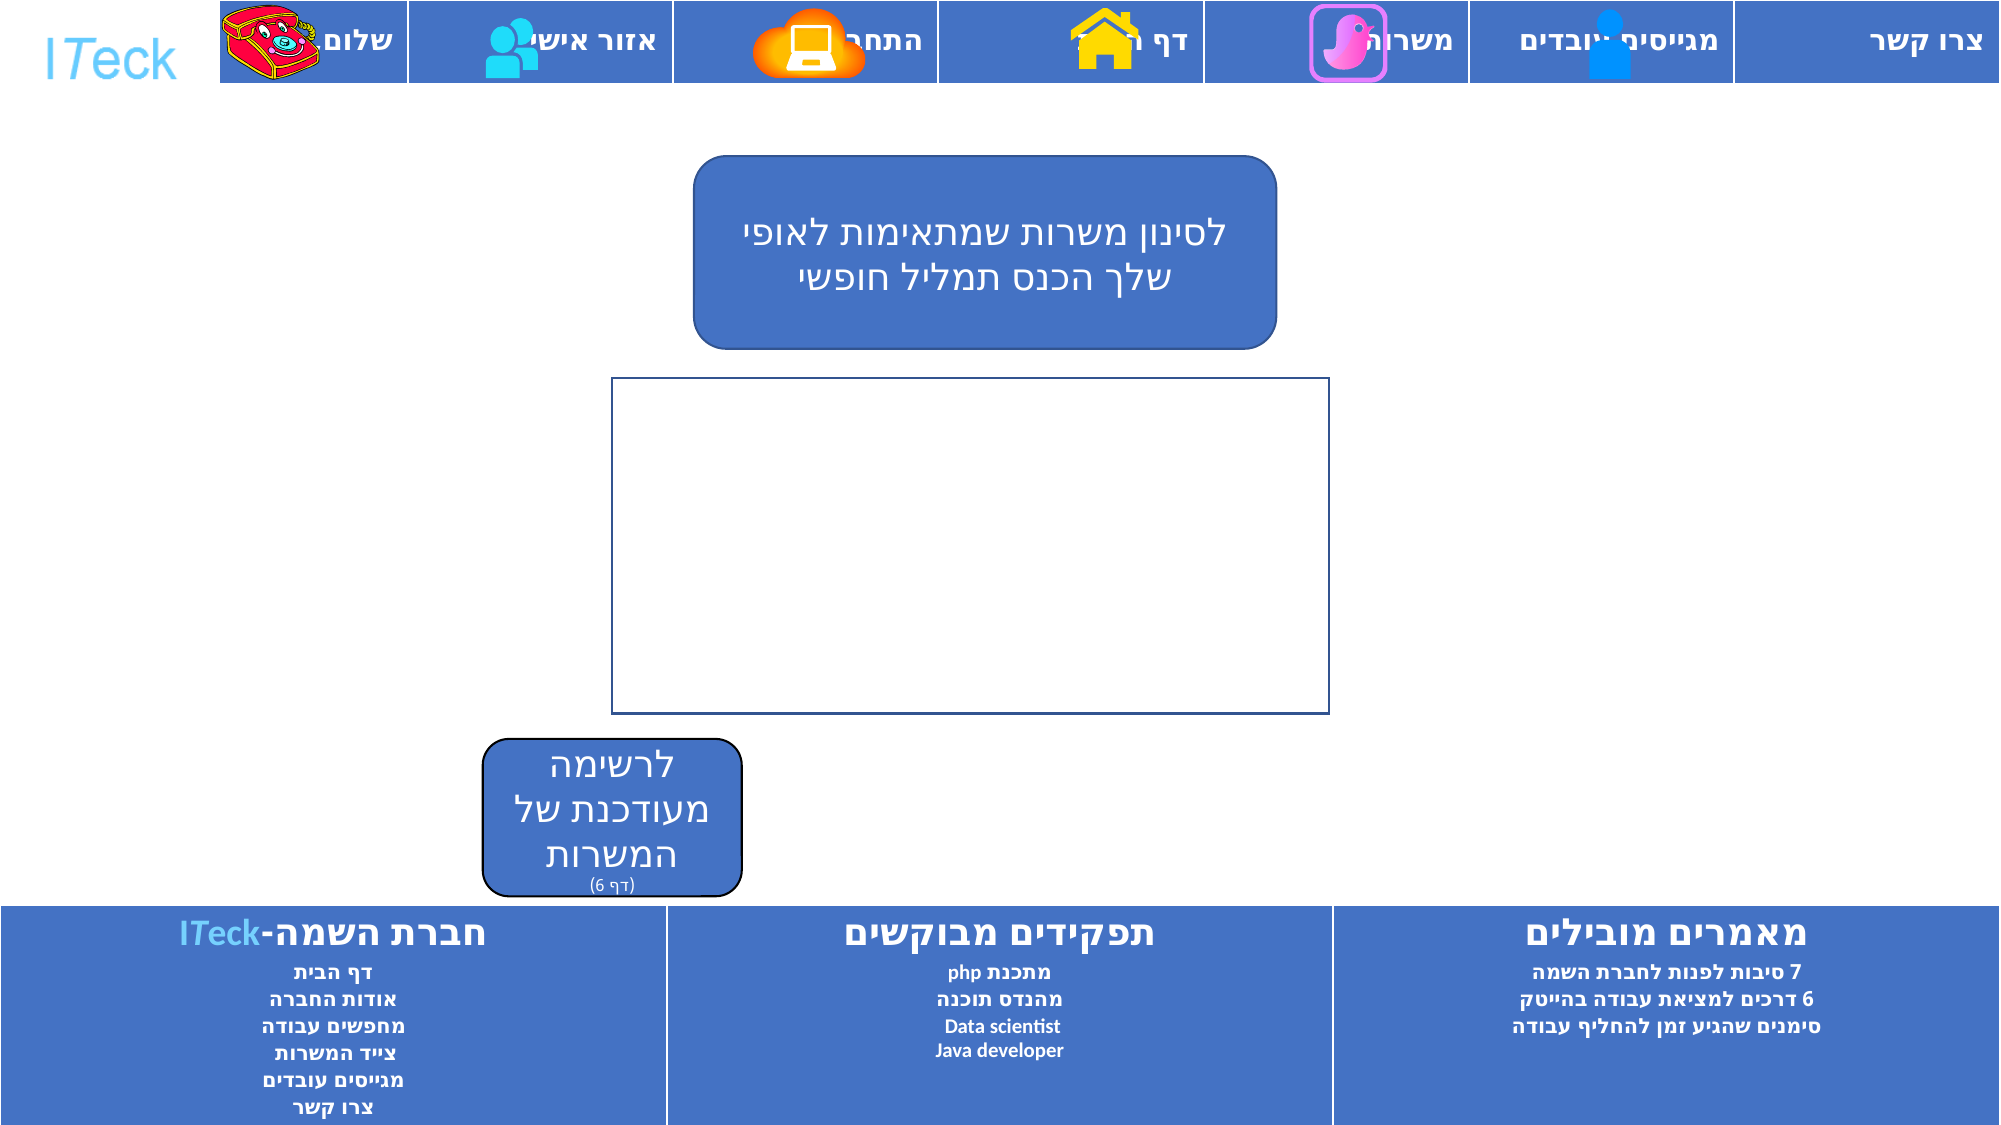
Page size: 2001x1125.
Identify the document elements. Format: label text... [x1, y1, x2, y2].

table_header שלום, אורח [220, 1, 407, 83]
table_header התחברות [674, 1, 937, 83]
table_header משרות [1205, 1, 1468, 83]
text_box לרשימה מעודכנת של המשרות (דף 6) [481, 737, 743, 898]
text_box לסינון משרות שמתאימות לאופי שלך הכנס תמליל חופשי [692, 155, 1278, 350]
picture [1, 0, 320, 117]
table_header מאמרים מובילים 7 סיבות לפנות לחברת השמה 6 דרכים למציאת עבודה בהייטק סימנים שהגיע זמן להחליף עבודה [1334, 906, 1999, 1125]
picture [1587, 9, 1633, 79]
table_header מגייסים עובדים [1470, 1, 1733, 83]
table_header תפקידים מבוקשים מתכנת php מהנדס תוכנה Data scientist Java developer [668, 906, 1332, 1125]
picture [1070, 8, 1139, 69]
picture [752, 8, 866, 78]
table_header צרו קשר [1735, 1, 1999, 83]
picture [1309, 4, 1388, 83]
table_header אזור אישי [409, 1, 672, 83]
table_header דף הבית [939, 1, 1203, 83]
text_box [611, 377, 1330, 715]
picture [485, 18, 538, 79]
table_header חברת השמה-ITeck דף הבית אודות החברה מחפשים עבודה צייד המשרות מגייסים עובדים צרו קשר [1, 906, 666, 1125]
